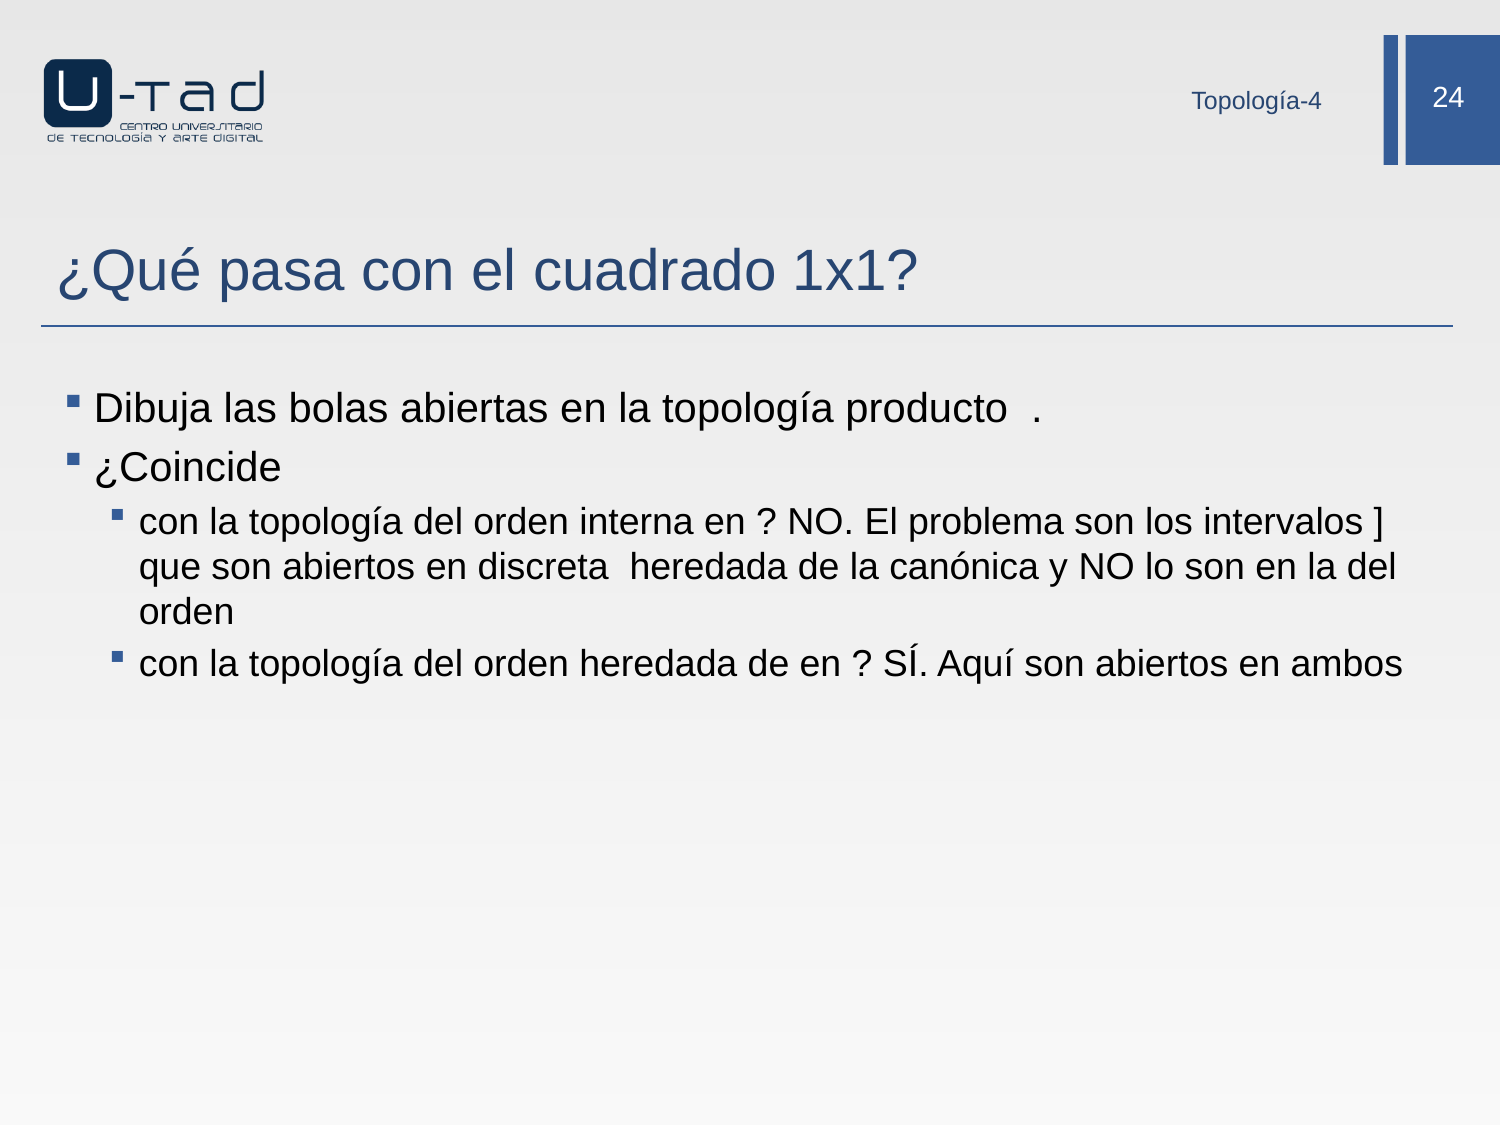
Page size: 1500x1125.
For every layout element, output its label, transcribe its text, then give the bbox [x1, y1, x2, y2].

title ¿Qué pasa con el cuadrado 1x1? [41, 208, 1453, 327]
footer Topología-4 [747, 78, 1338, 128]
picture [17, 49, 290, 151]
